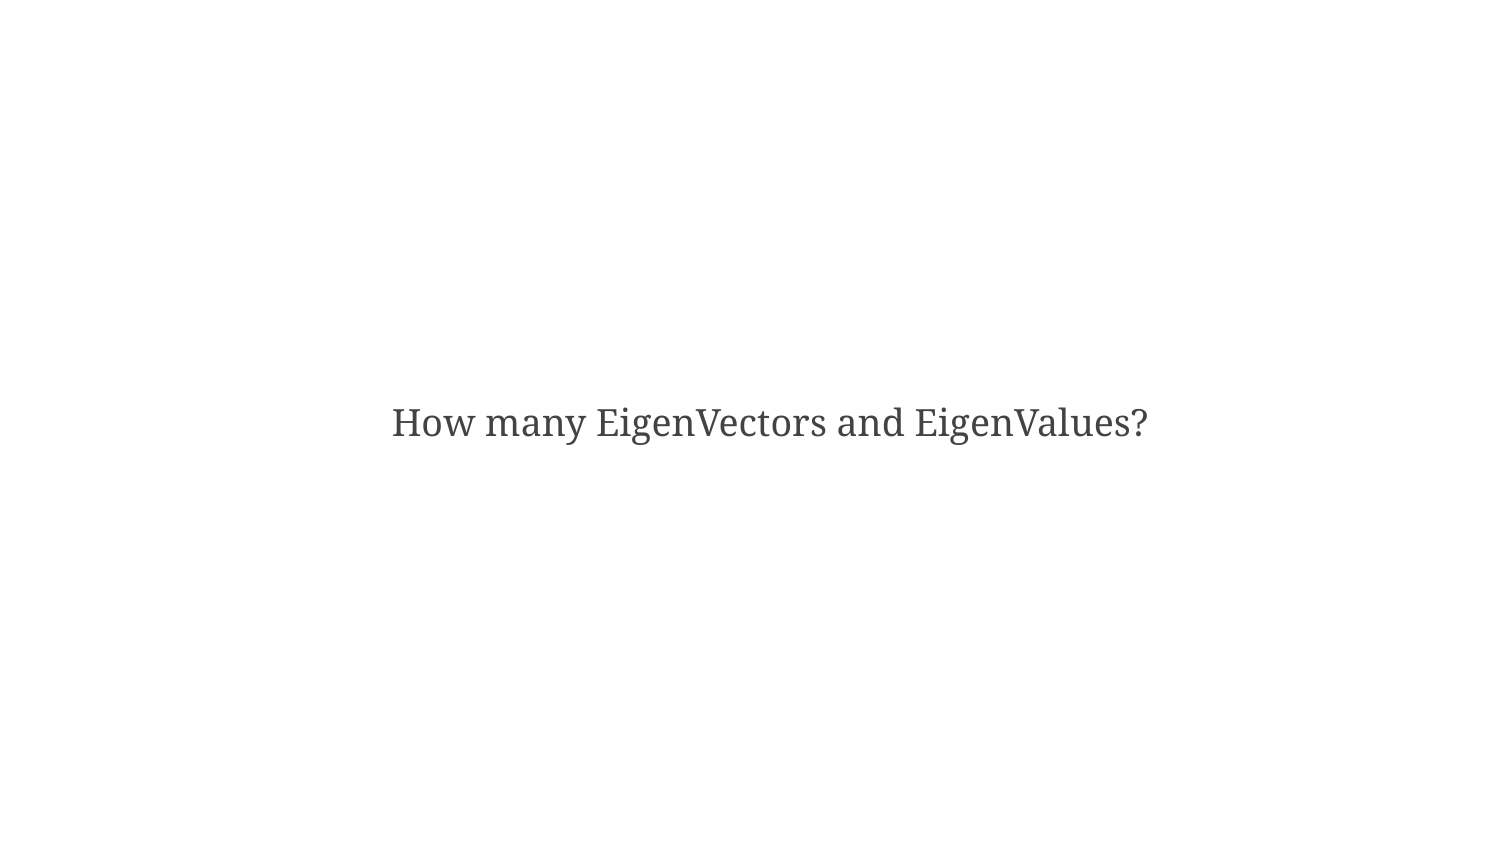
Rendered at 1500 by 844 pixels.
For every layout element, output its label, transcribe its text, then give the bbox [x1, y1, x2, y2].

text_box How many EigenVectors and EigenValues? [175, 386, 1366, 457]
